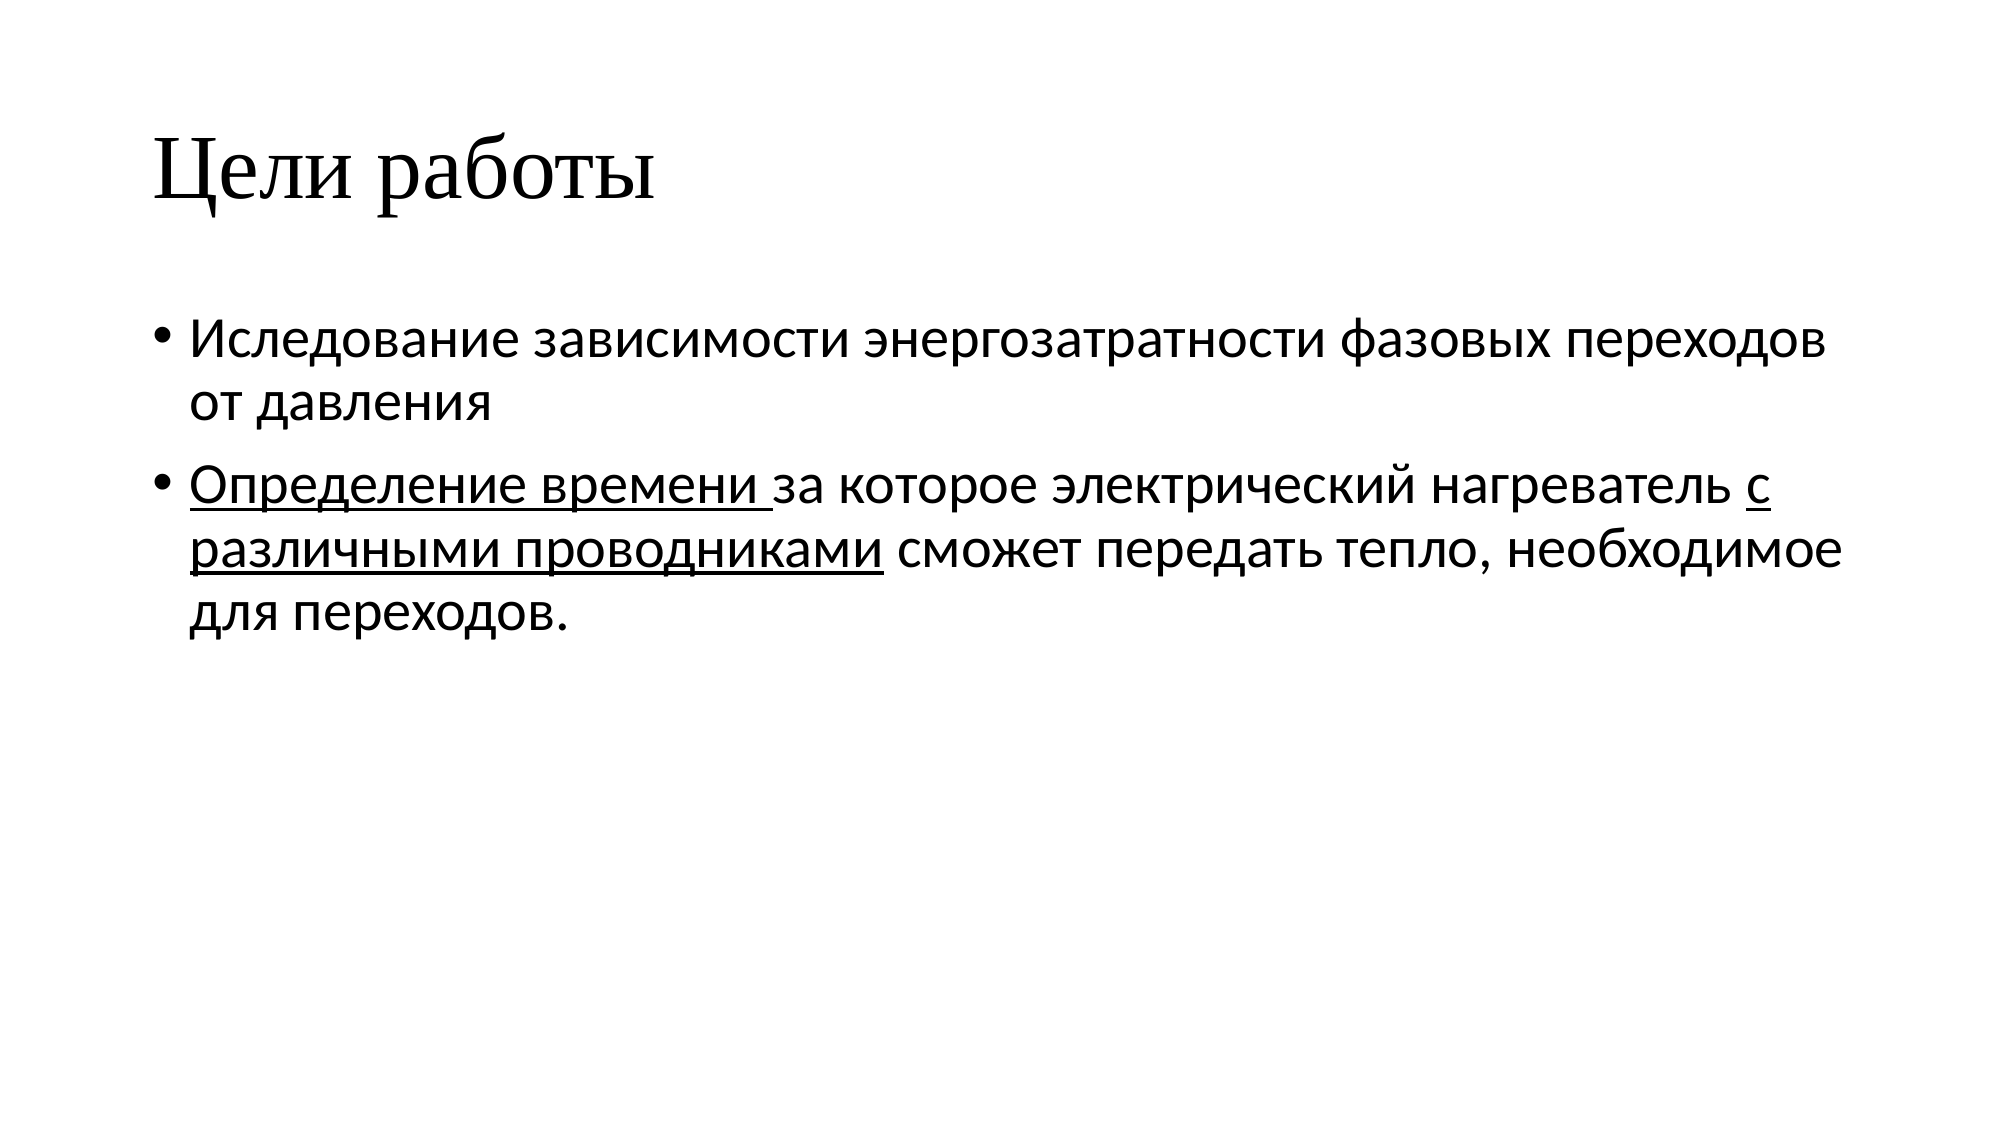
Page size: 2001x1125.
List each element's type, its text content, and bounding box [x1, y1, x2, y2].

title Цели работы [137, 59, 1863, 278]
list Иследование зависимости энергозатратности фазовых переходов от давления Определение времени за которое электрический нагреватель с различными проводниками сможет передать тепло, необходимое для переходов. [137, 299, 1863, 1014]
